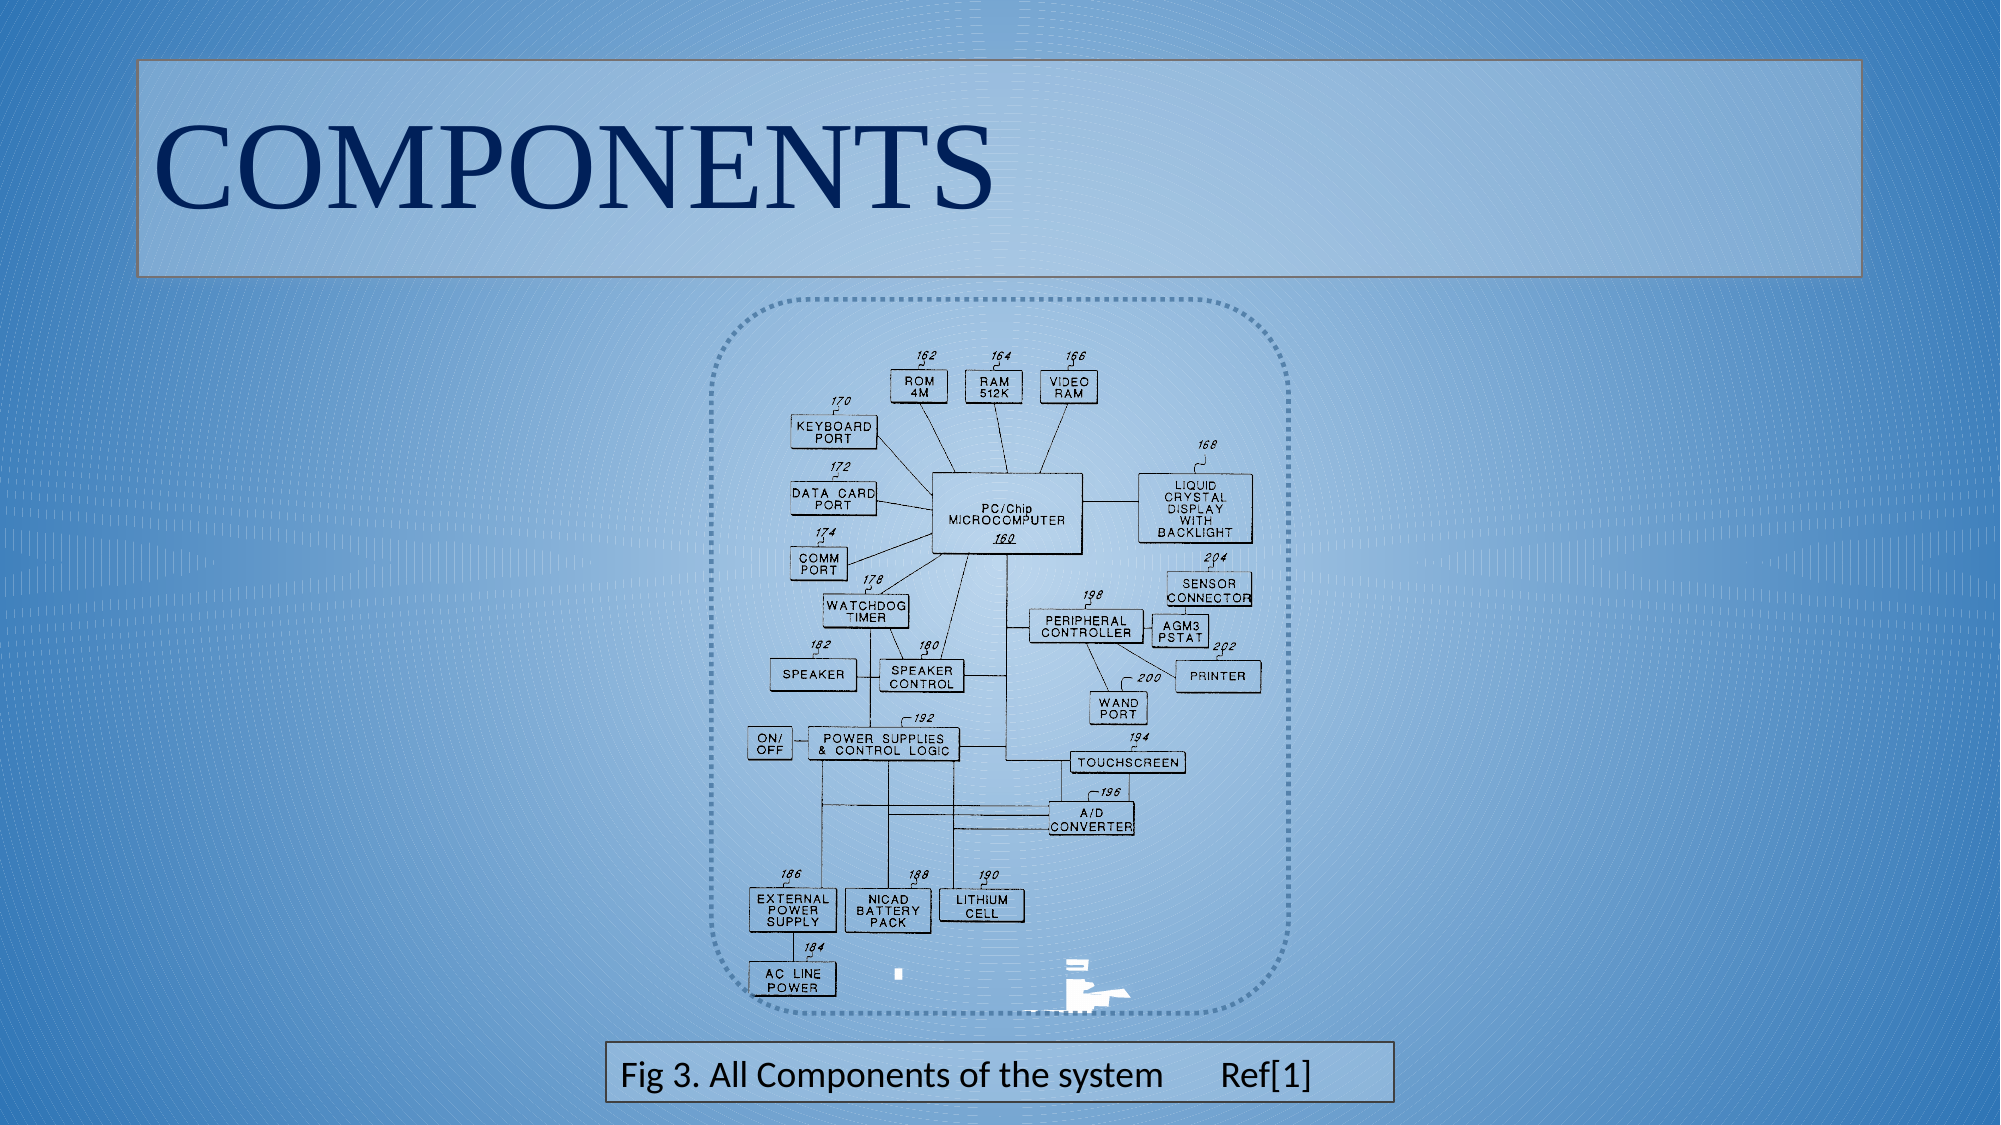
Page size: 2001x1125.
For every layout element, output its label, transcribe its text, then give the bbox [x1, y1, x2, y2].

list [711, 299, 1289, 1014]
title COMPONENTS [137, 59, 1863, 278]
text_box Fig 3. All Components of the system Ref[1] [605, 1042, 1395, 1102]
slide_number [1412, 1042, 1863, 1103]
